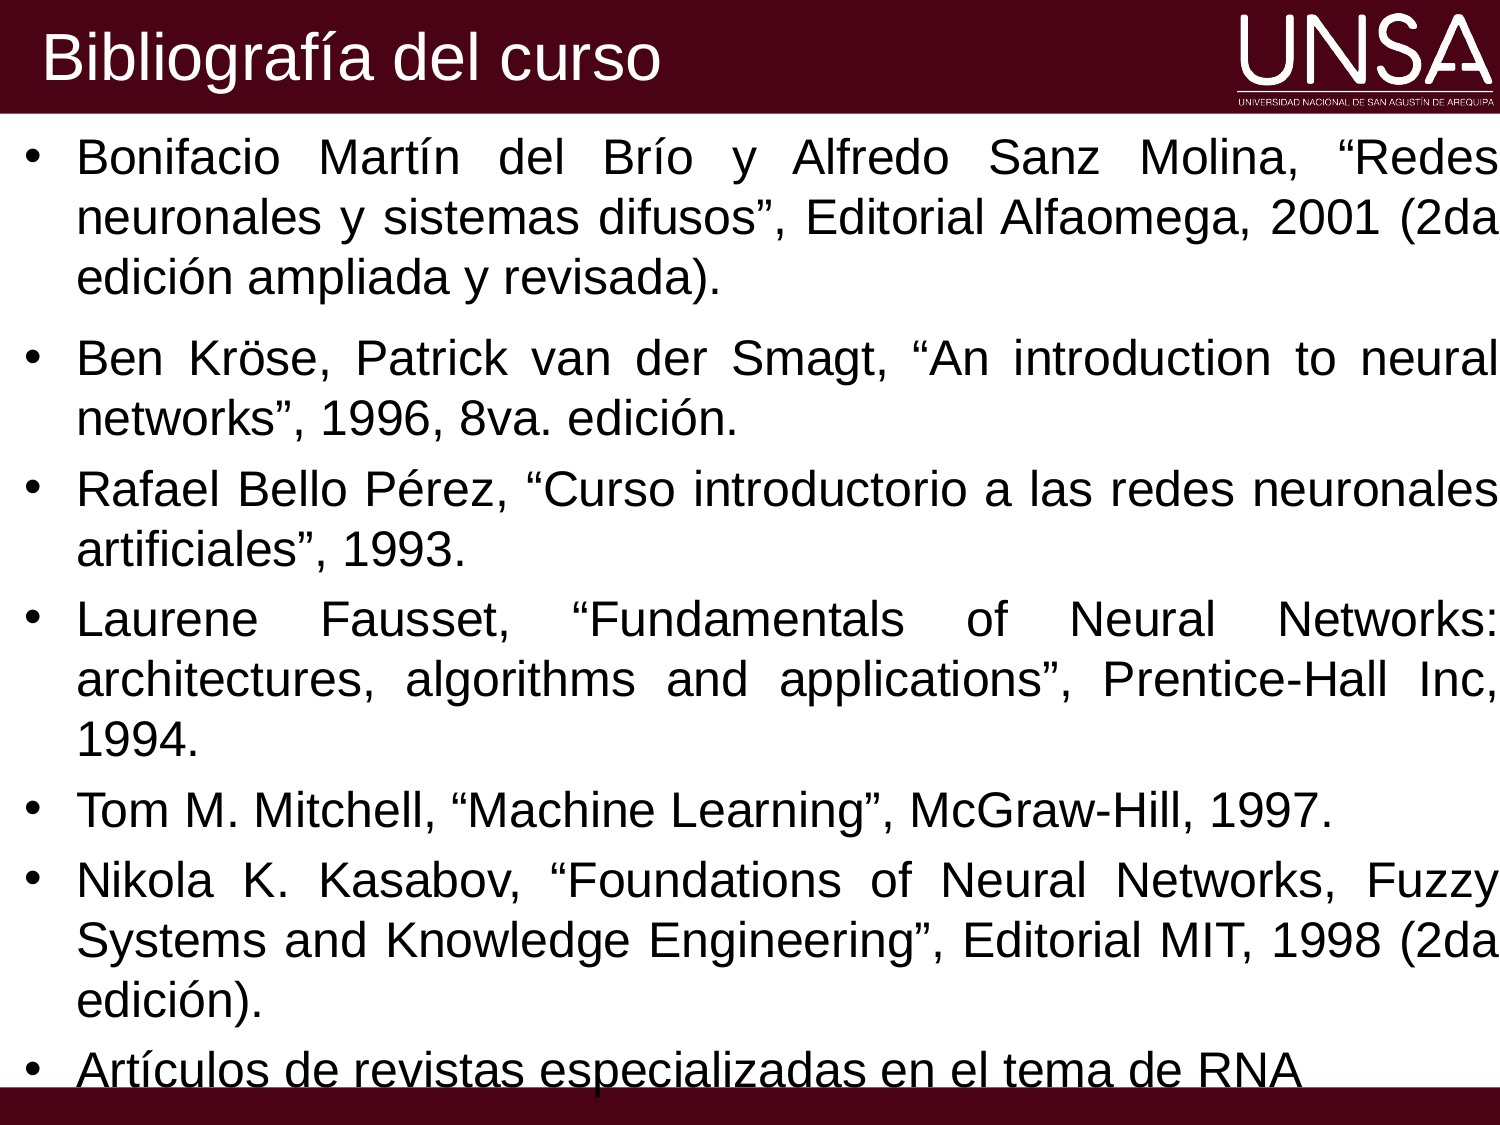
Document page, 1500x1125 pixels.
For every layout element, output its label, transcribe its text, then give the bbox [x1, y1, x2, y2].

picture [1237, 13, 1494, 106]
title Bibliografía del curso [41, 19, 1147, 114]
list Bonifacio Martín del Brío y Alfredo Sanz Molina, “Redes neuronales y sistemas difusos”, Editorial Alfaomega, 2001 (2da edición ampliada y revisada). Ben Kröse, Patrick van der Smagt, “An introduction to neural networks”, 1996, 8va. edición. Rafael Bello Pérez, “Curso introductorio a las redes neuronales artificiales”, 1993. Laurene Fausset, “Fundamentals of Neural Networks: architectures, algorithms and applications”, Prentice-Hall Inc, 1994. Tom M. Mitchell, “Machine Learning”, McGraw-Hill, 1997. Nikola K. Kasabov, “Foundations of Neural Networks, Fuzzy Systems and Knowledge Engineering”, Editorial MIT, 1998 (2da edición). Artículos de revistas especializadas en el tema de RNA [24, 125, 1500, 1058]
